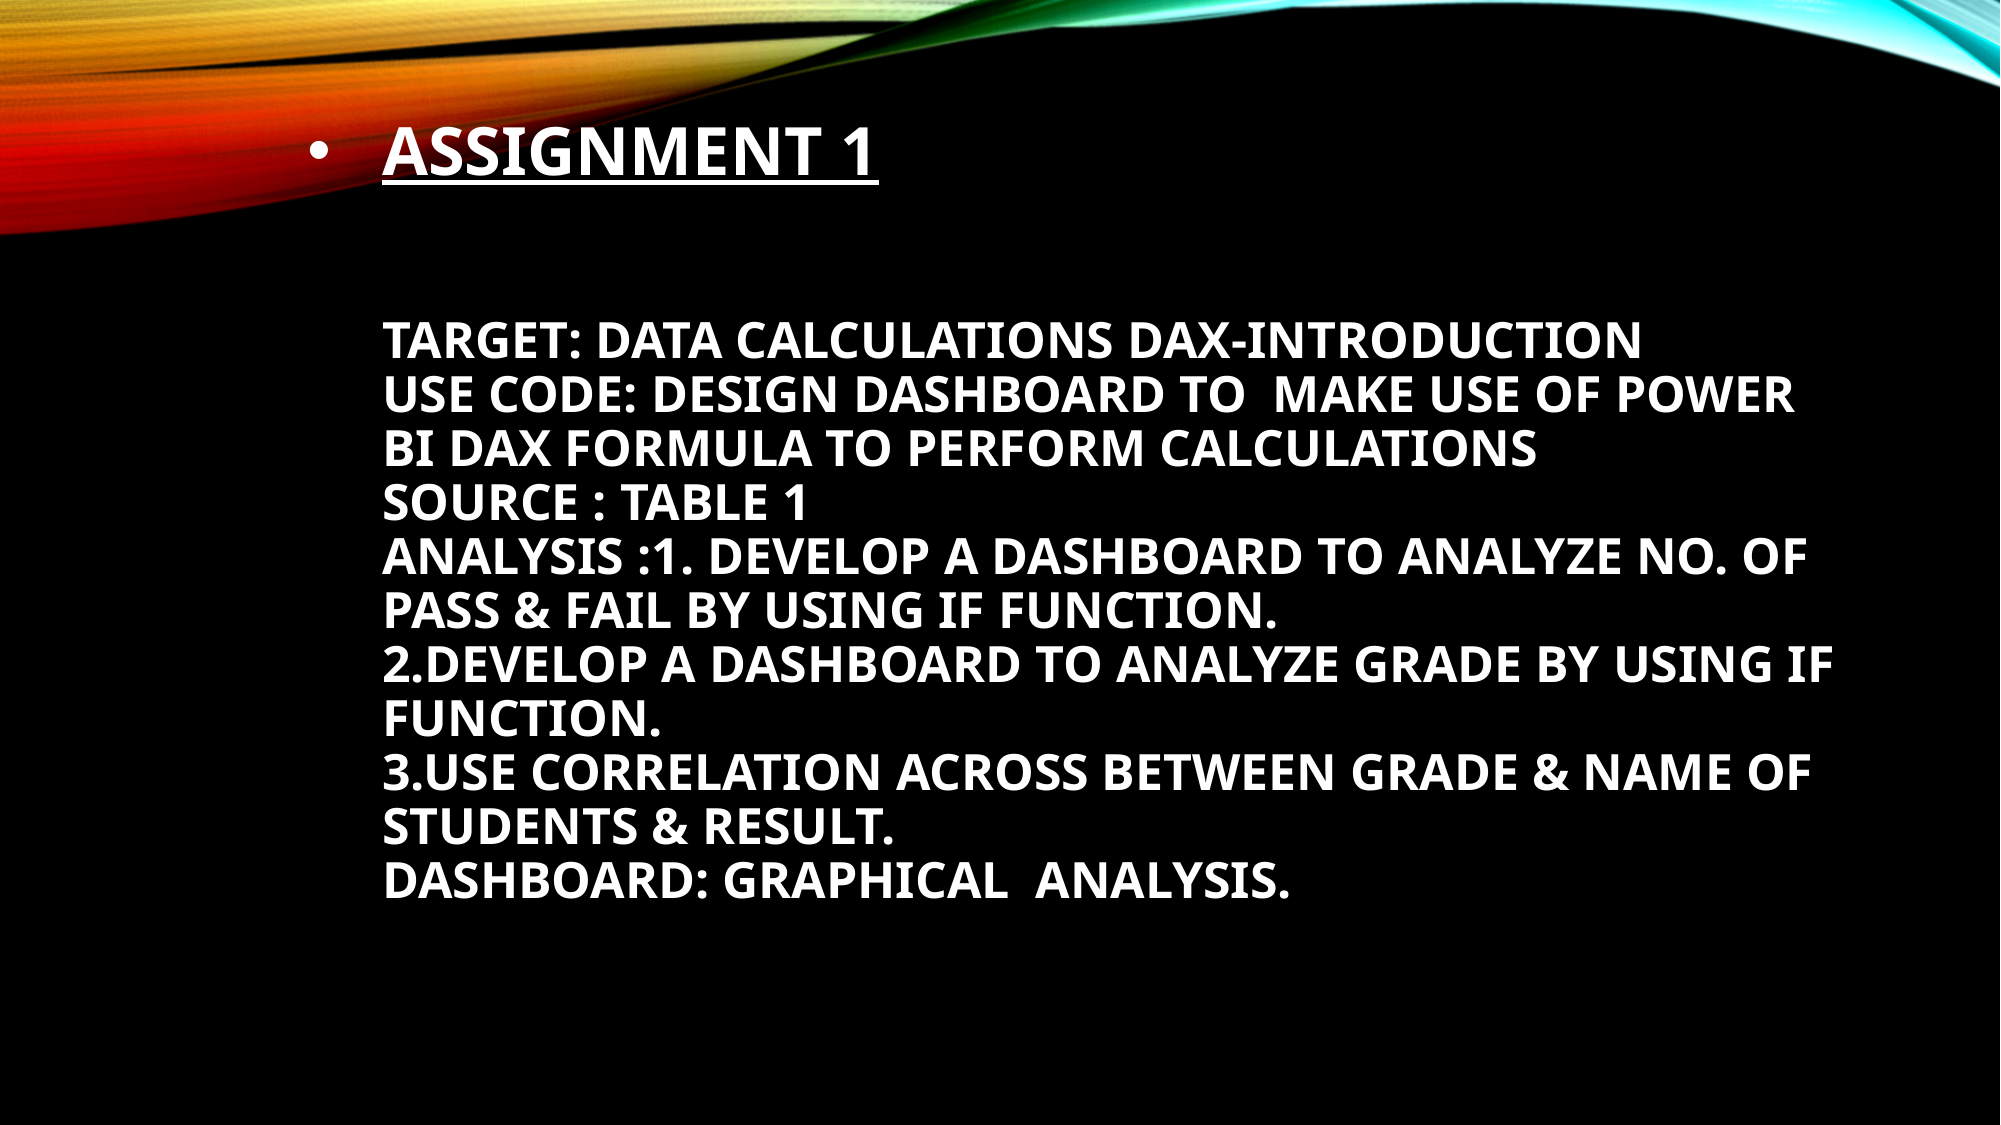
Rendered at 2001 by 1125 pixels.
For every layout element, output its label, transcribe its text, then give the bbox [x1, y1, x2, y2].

title Assignment 1 Target: Data calculations DAX-introduction Use code: Design dashboard to make use of Power BI DAX Formula to perform calculations Source : Table 1 Analysis :1. Develop a Dashboard to analyze no. of pass & fail by using if function. 2.Develop a dashboard to analyze grade by using if function. 3.Use correlation across between grade & name of students & result. Dashboard: graphical Analysis. [292, 59, 1863, 1081]
picture [0, 0, 2000, 237]
